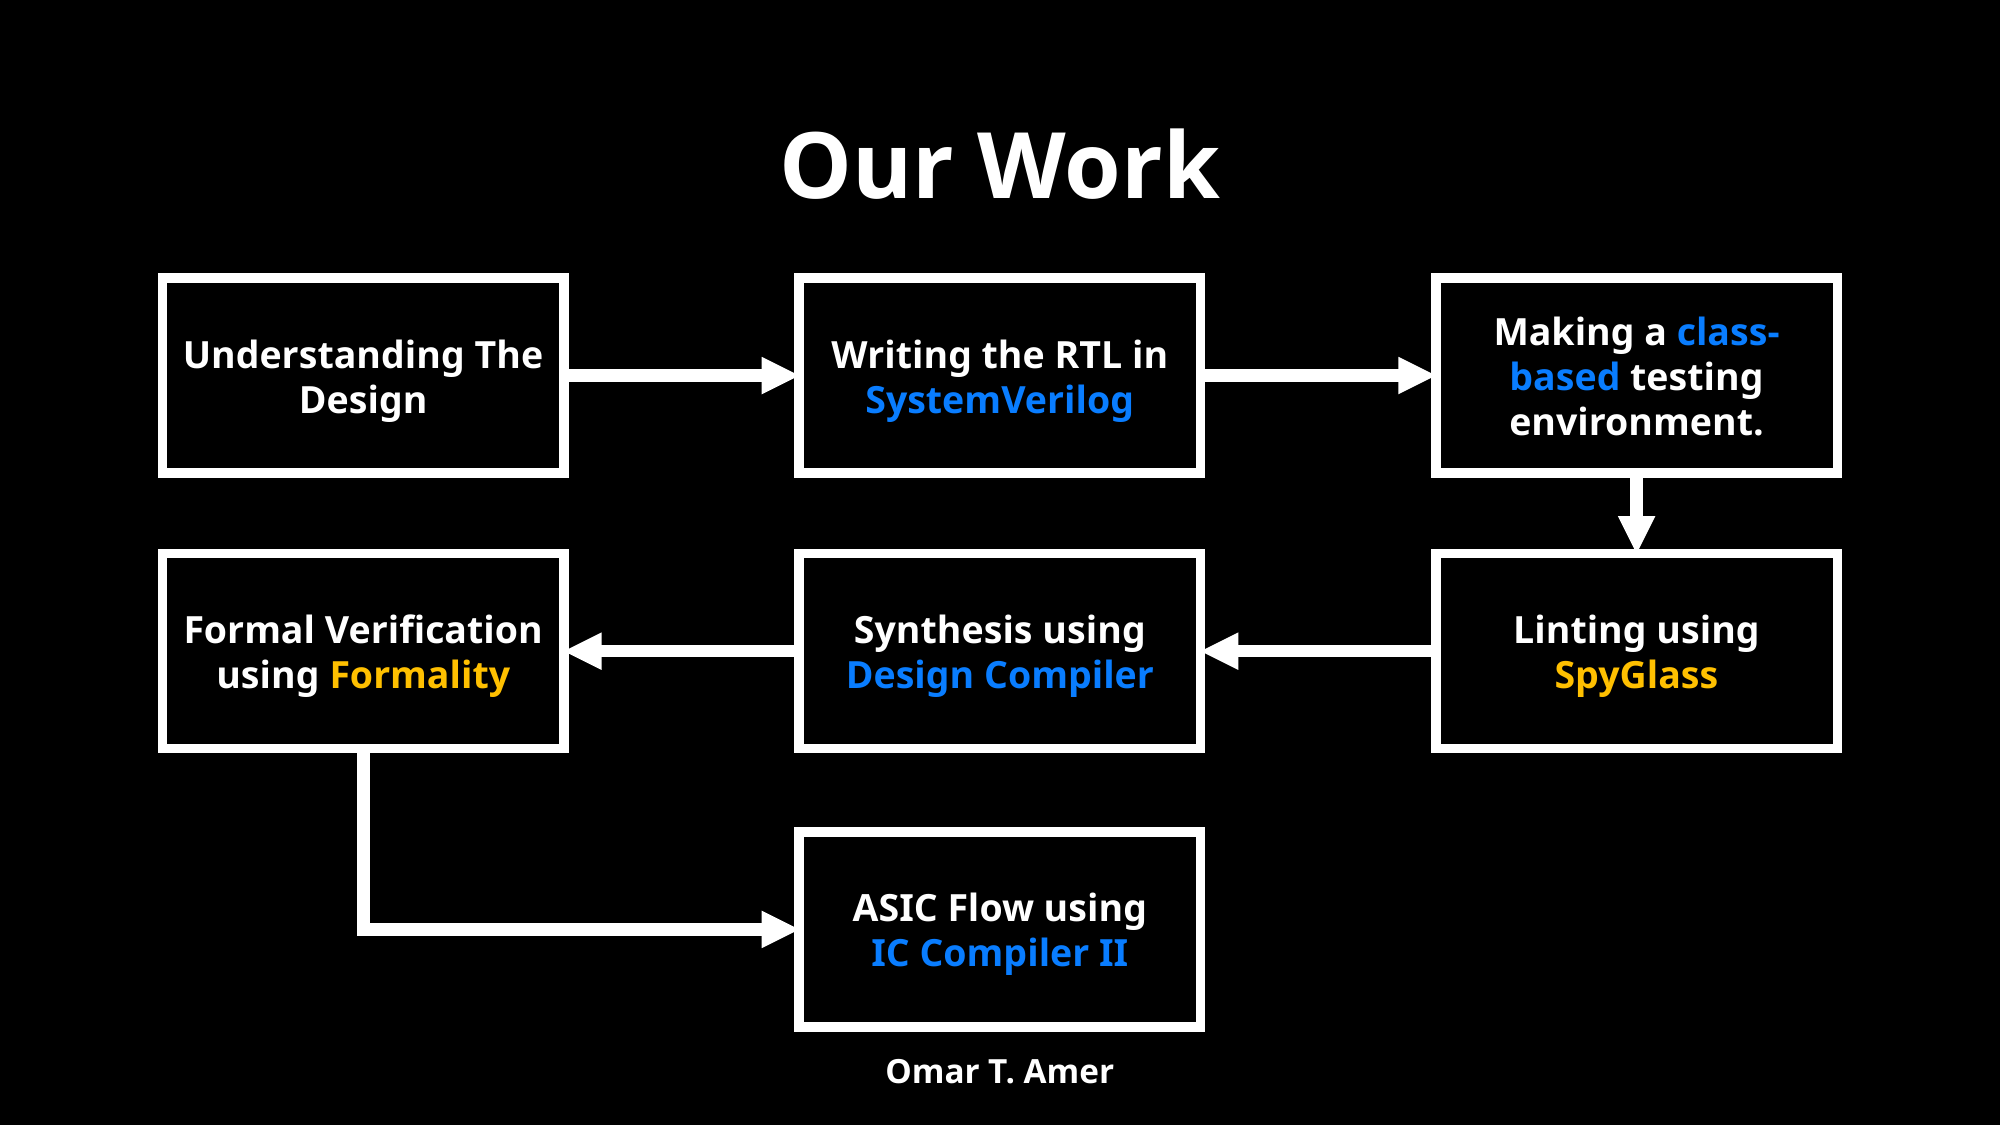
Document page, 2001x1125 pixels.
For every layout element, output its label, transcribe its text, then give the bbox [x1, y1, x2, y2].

text_box ASIC Flow using IC Compiler II [798, 831, 1202, 1028]
title Our Work [137, 59, 1863, 278]
text_box Writing the RTL in SystemVerilog [798, 277, 1202, 474]
text_box Understanding The Design [161, 277, 565, 474]
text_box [490, 621, 672, 1058]
text_box Making a class-based testing environment. [1435, 277, 1838, 474]
text_box Linting using SpyGlass [1435, 553, 1838, 750]
footer Omar T. Amer [662, 1042, 1338, 1103]
text_box Synthesis using Design Compiler [798, 553, 1202, 750]
text_box Formal Verification using Formality [161, 553, 565, 750]
